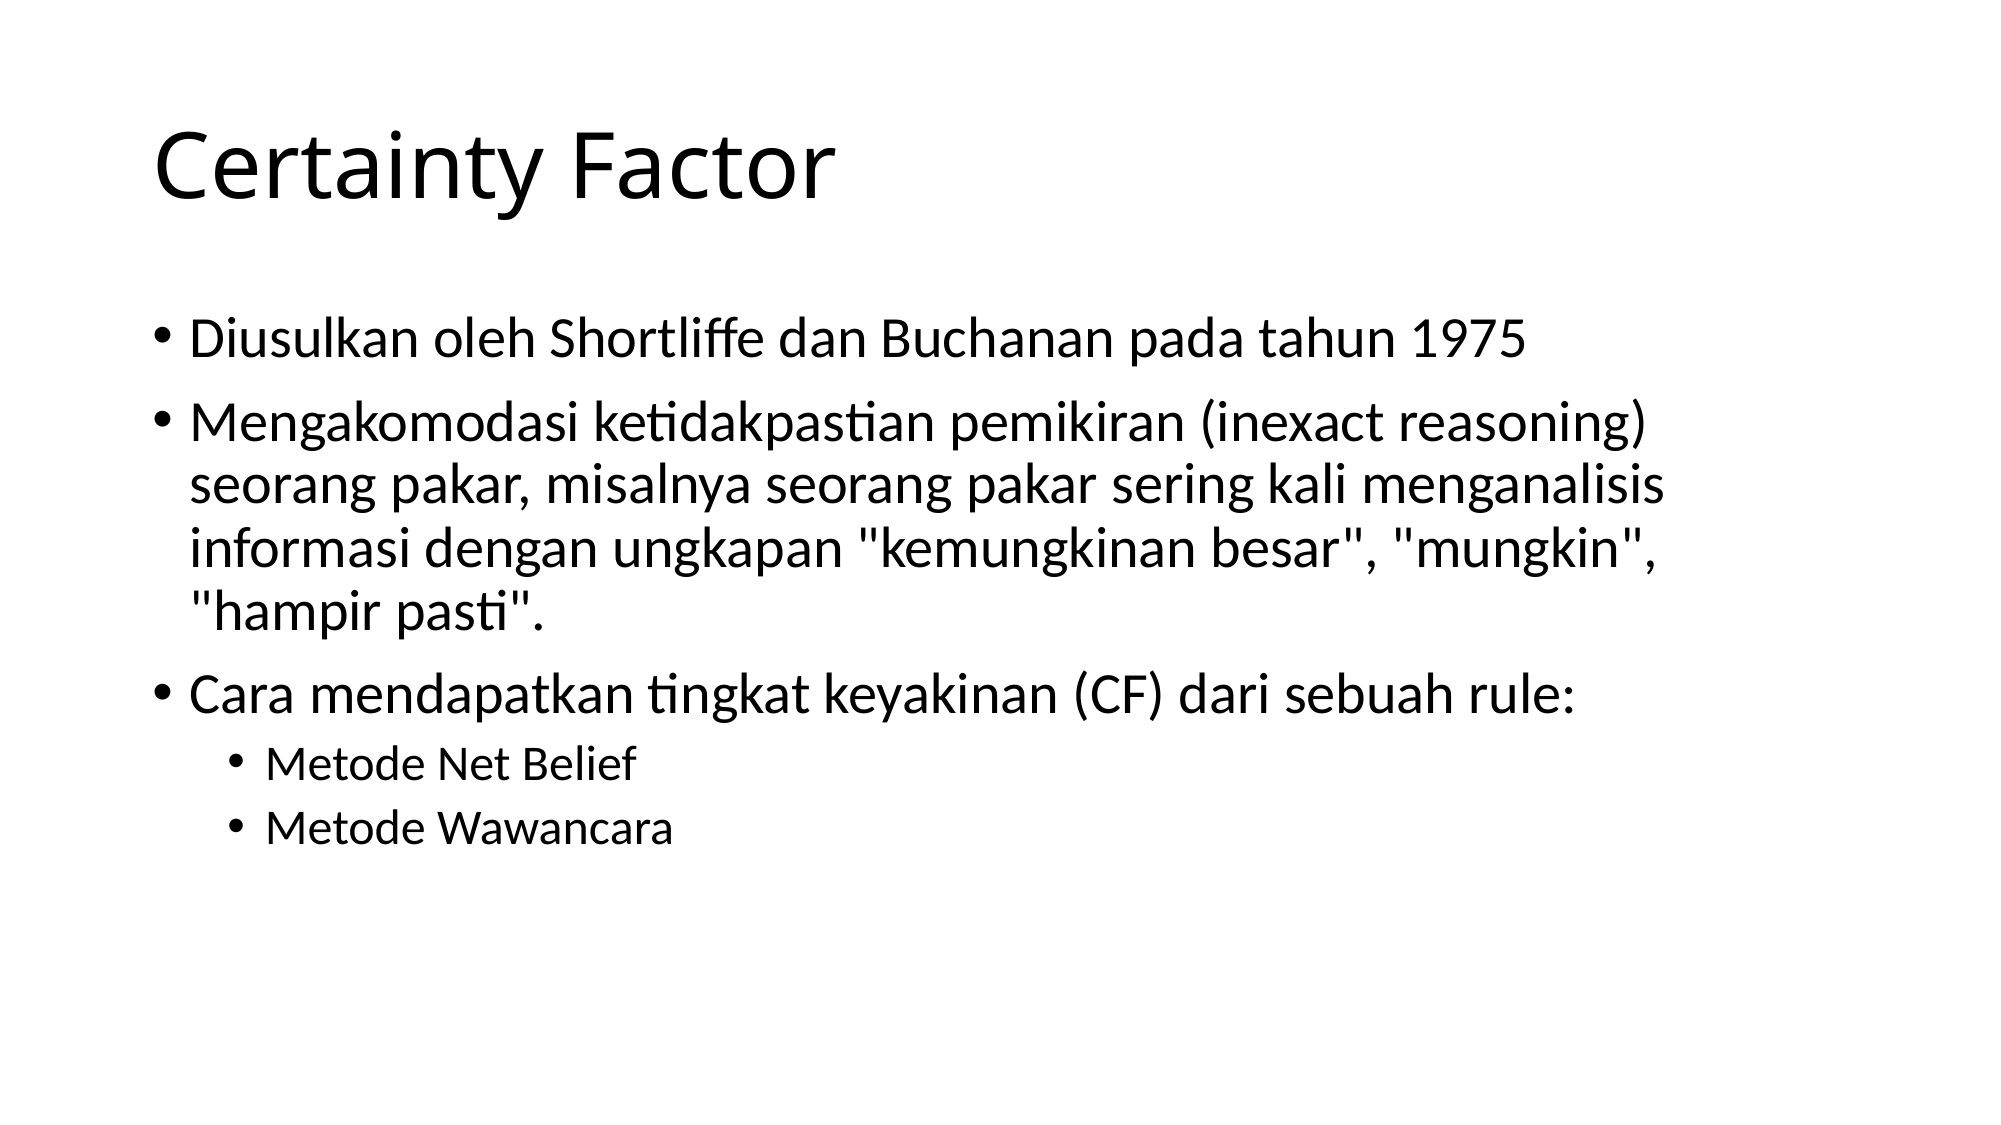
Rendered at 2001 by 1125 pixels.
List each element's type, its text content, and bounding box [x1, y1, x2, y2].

list Diusulkan oleh Shortliffe dan Buchanan pada tahun 1975 Mengakomodasi ketidakpastian pemikiran (inexact reasoning) seorang pakar, misalnya seorang pakar sering kali menganalisis informasi dengan ungkapan "kemungkinan besar", "mungkin", "hampir pasti". Cara mendapatkan tingkat keyakinan (CF) dari sebuah rule: Metode Net Belief Metode Wawancara [137, 299, 1863, 1014]
title Certainty Factor [137, 59, 1863, 278]
